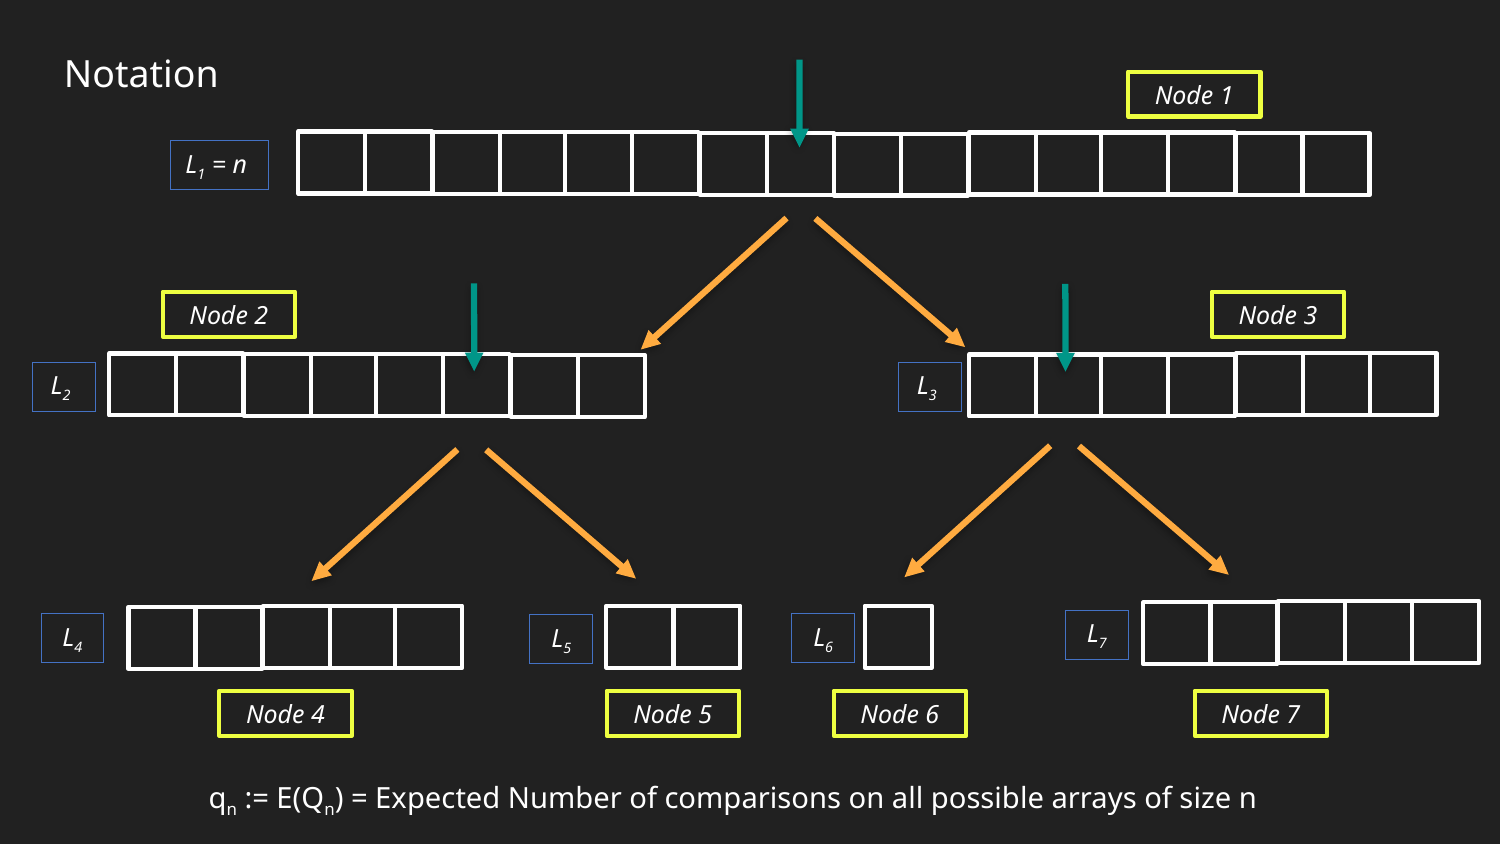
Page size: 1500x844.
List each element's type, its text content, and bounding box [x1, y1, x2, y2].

text_box Node 2 [161, 290, 297, 339]
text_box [815, 218, 966, 348]
text_box L6 [791, 613, 855, 663]
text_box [485, 449, 637, 579]
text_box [1078, 445, 1229, 575]
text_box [968, 353, 1371, 417]
text_box Node 7 [1193, 689, 1329, 738]
text_box L4 [41, 613, 104, 663]
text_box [640, 217, 787, 350]
text_box Node 6 [832, 689, 968, 738]
text_box Node 4 [217, 689, 354, 738]
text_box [297, 131, 1370, 196]
text_box L3 [898, 362, 962, 412]
text_box Node 1 [1126, 70, 1263, 119]
text_box [863, 604, 934, 670]
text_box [311, 449, 458, 582]
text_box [128, 605, 463, 670]
text_box L5 [529, 614, 593, 664]
text_box Notation [48, 34, 1430, 116]
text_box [1143, 600, 1413, 665]
text_box [1370, 351, 1439, 417]
text_box L7 [1065, 610, 1129, 660]
text_box L2 [32, 362, 96, 412]
text_box Node 5 [605, 689, 741, 738]
text_box [1410, 599, 1481, 665]
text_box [904, 445, 1051, 578]
text_box Node 3 [1210, 290, 1346, 339]
text_box L1 = n [170, 140, 269, 190]
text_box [108, 353, 646, 418]
text_box qn := E(Qn) = Expected Number of comparisons on all possible arrays of size n [40, 771, 1426, 827]
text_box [606, 605, 741, 669]
